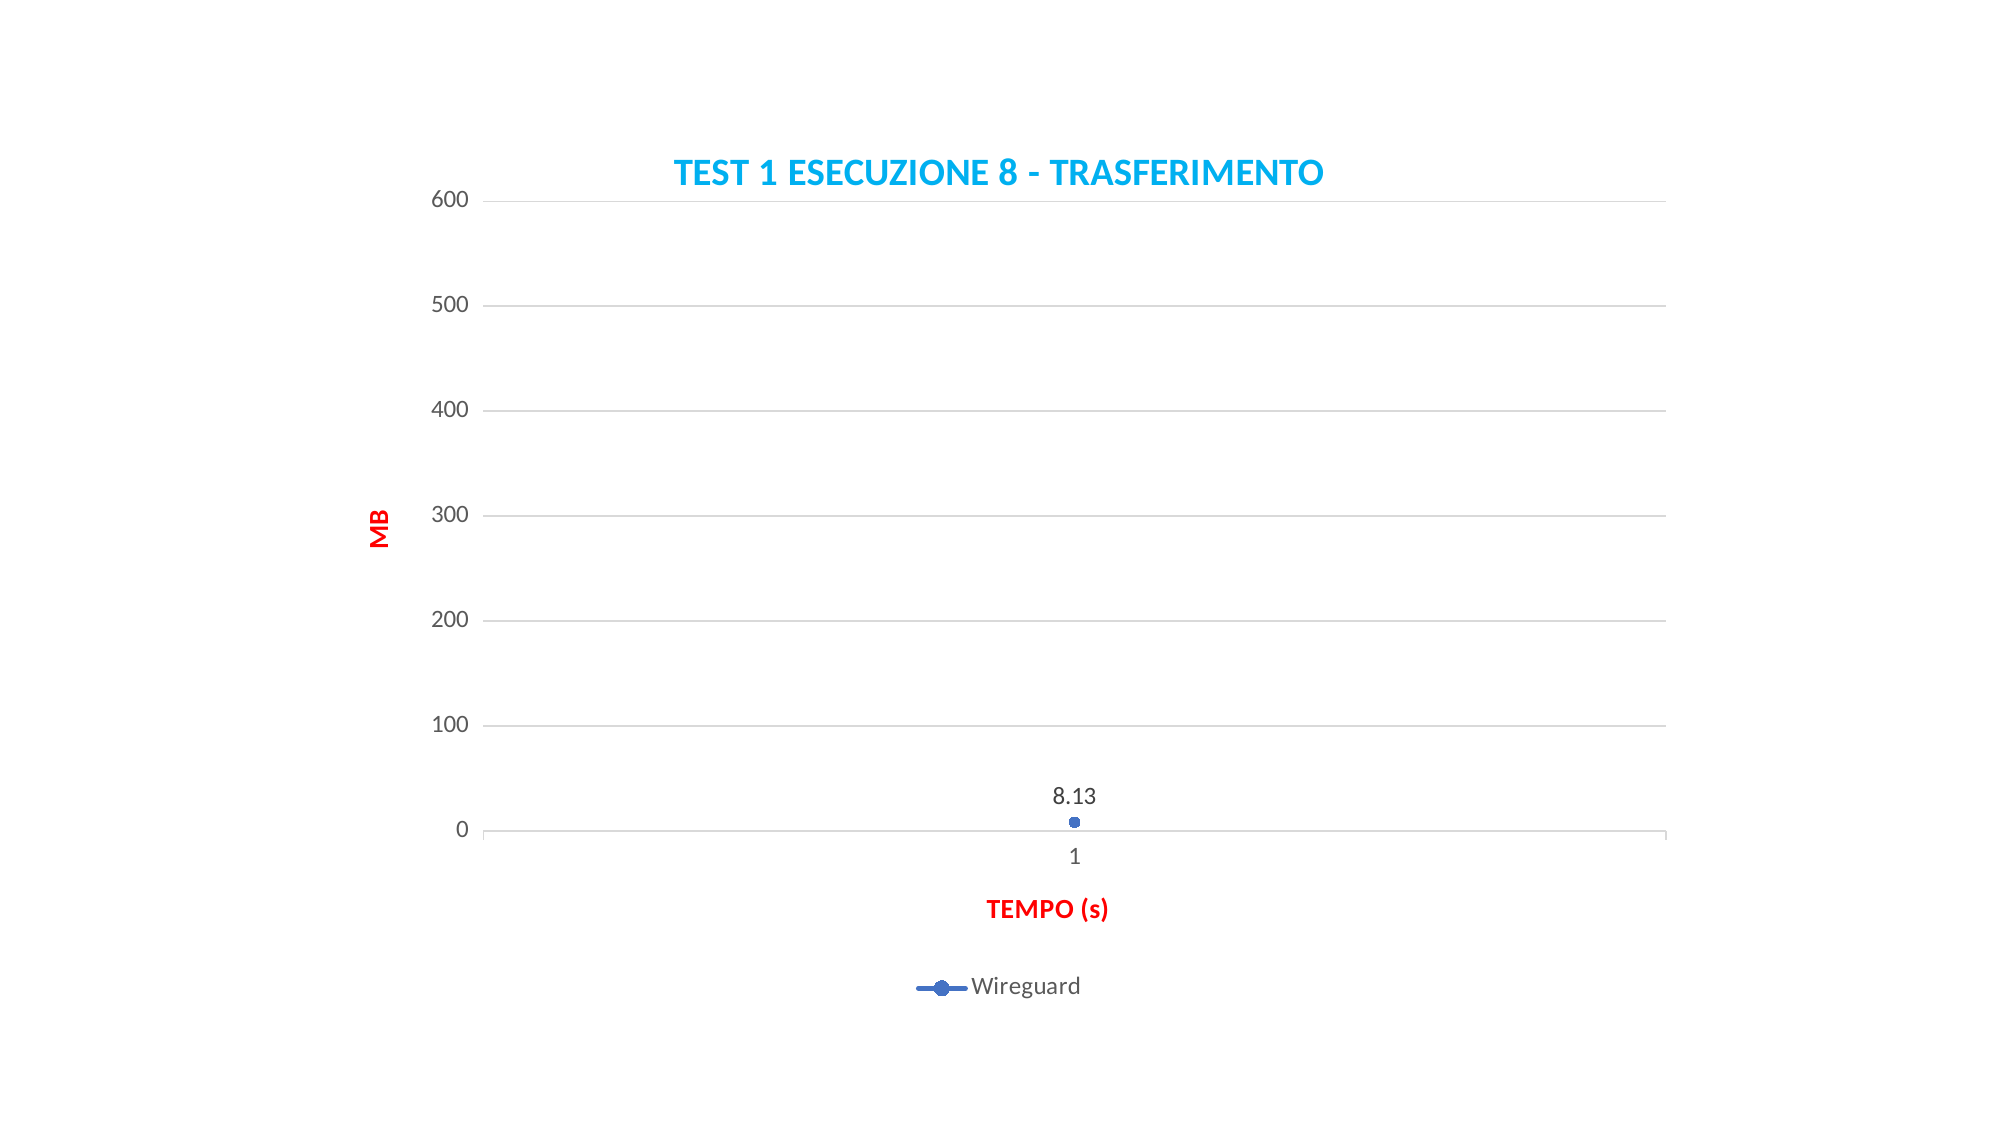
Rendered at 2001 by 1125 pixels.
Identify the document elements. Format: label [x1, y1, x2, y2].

chart [333, 117, 1667, 1007]
